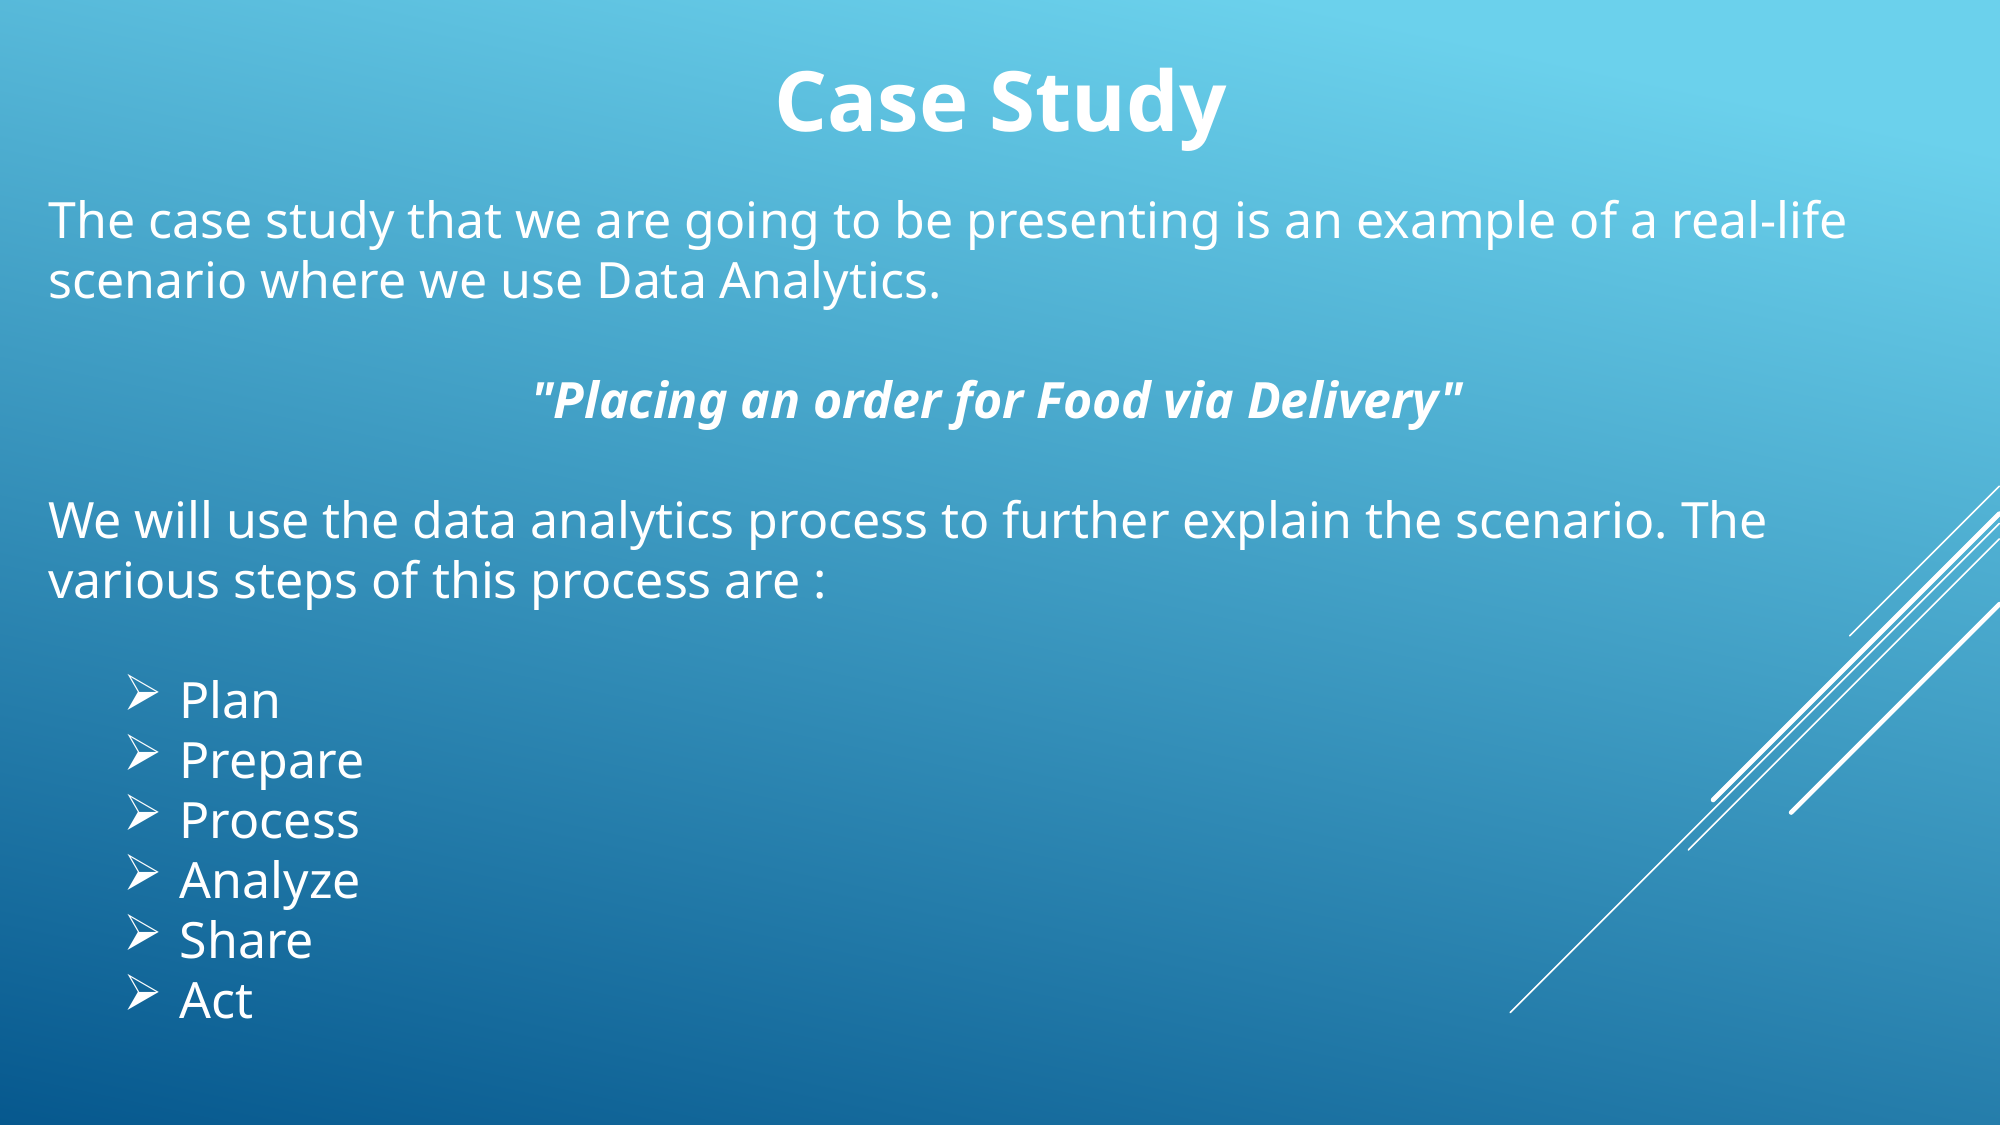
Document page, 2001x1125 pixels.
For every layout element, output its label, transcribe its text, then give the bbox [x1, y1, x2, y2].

text_box The case study that we are going to be presenting is an example of a real-life scenario where we use Data Analytics. "Placing an order for Food via Delivery" We will use the data analytics process to further explain the scenario. The various steps of this process are : Plan Prepare Process Analyze Share Act [33, 181, 1962, 1037]
text_box Case Study [0, 40, 2000, 156]
